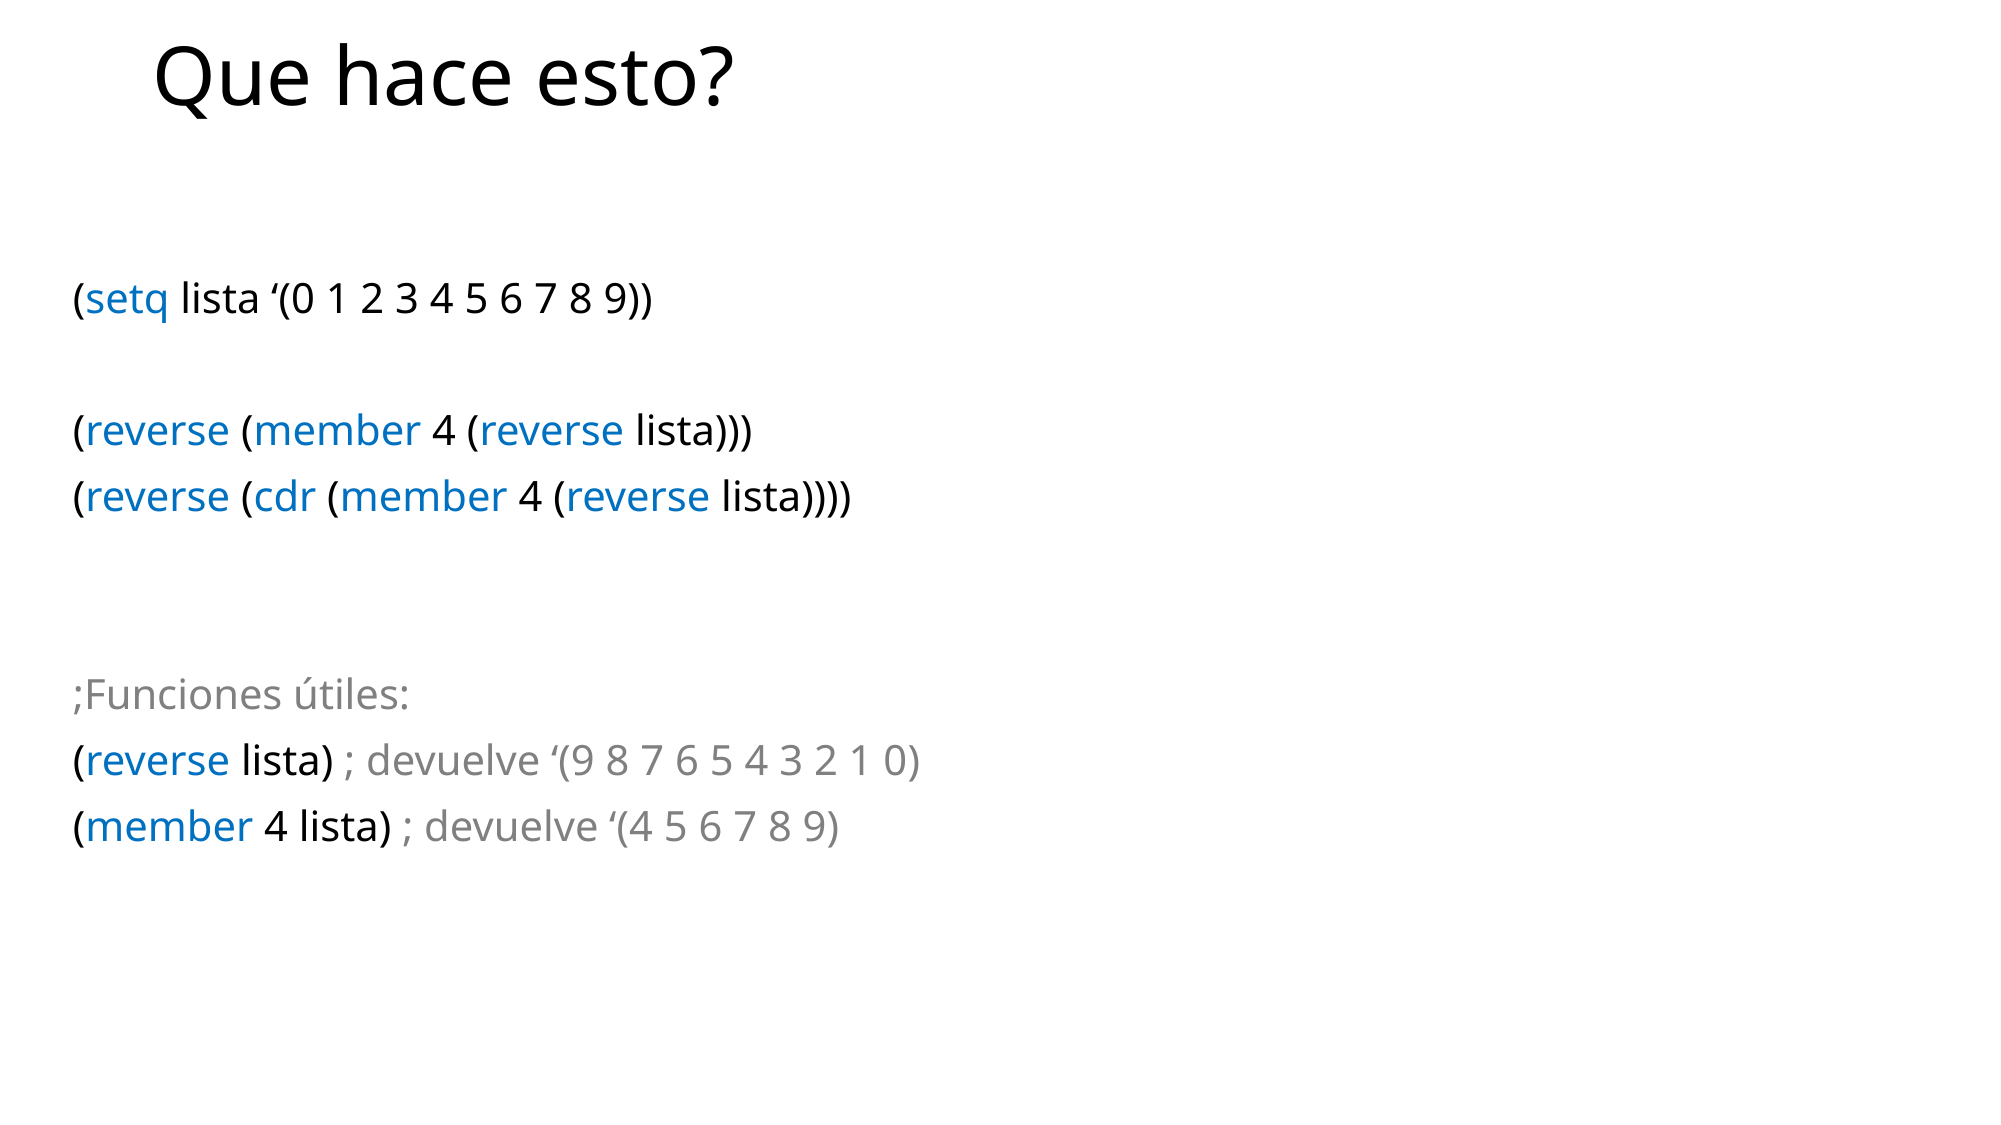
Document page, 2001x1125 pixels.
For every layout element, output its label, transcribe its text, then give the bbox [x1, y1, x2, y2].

text_box (setq lista ‘(0 1 2 3 4 5 6 7 8 9)) (reverse (member 4 (reverse lista))) (reverse (cdr (member 4 (reverse lista)))) ;Funciones útiles: (reverse lista) ; devuelve ‘(9 8 7 6 5 4 3 2 1 0) (member 4 lista) ; devuelve ‘(4 5 6 7 8 9) [57, 270, 1942, 1005]
title Que hace esto? [137, 27, 1863, 132]
